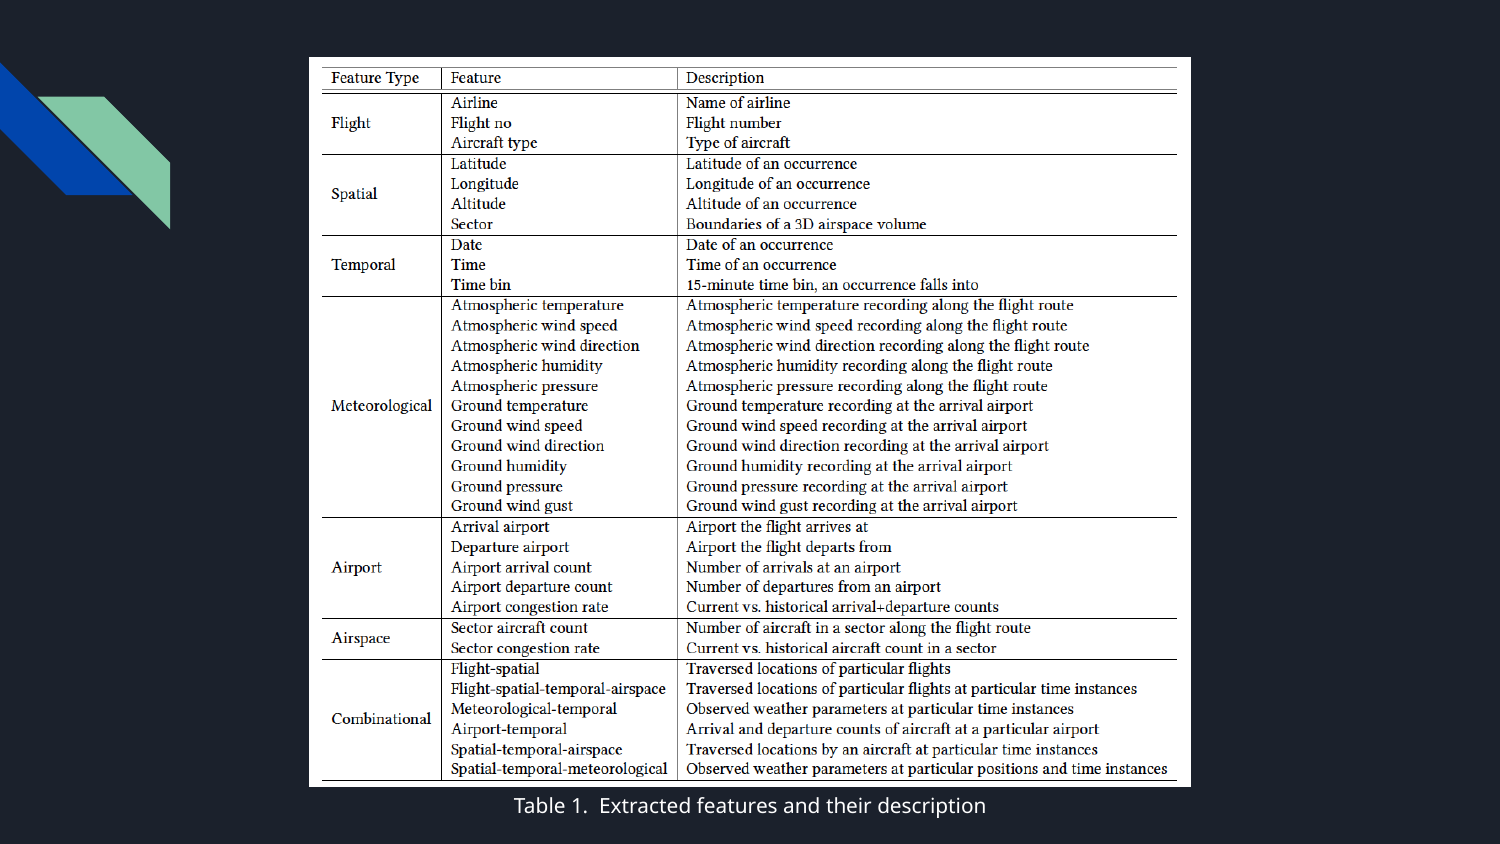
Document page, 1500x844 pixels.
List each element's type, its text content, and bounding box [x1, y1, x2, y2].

picture [308, 56, 1192, 787]
text_box Table 1. Extracted features and their description [365, 795, 1135, 829]
